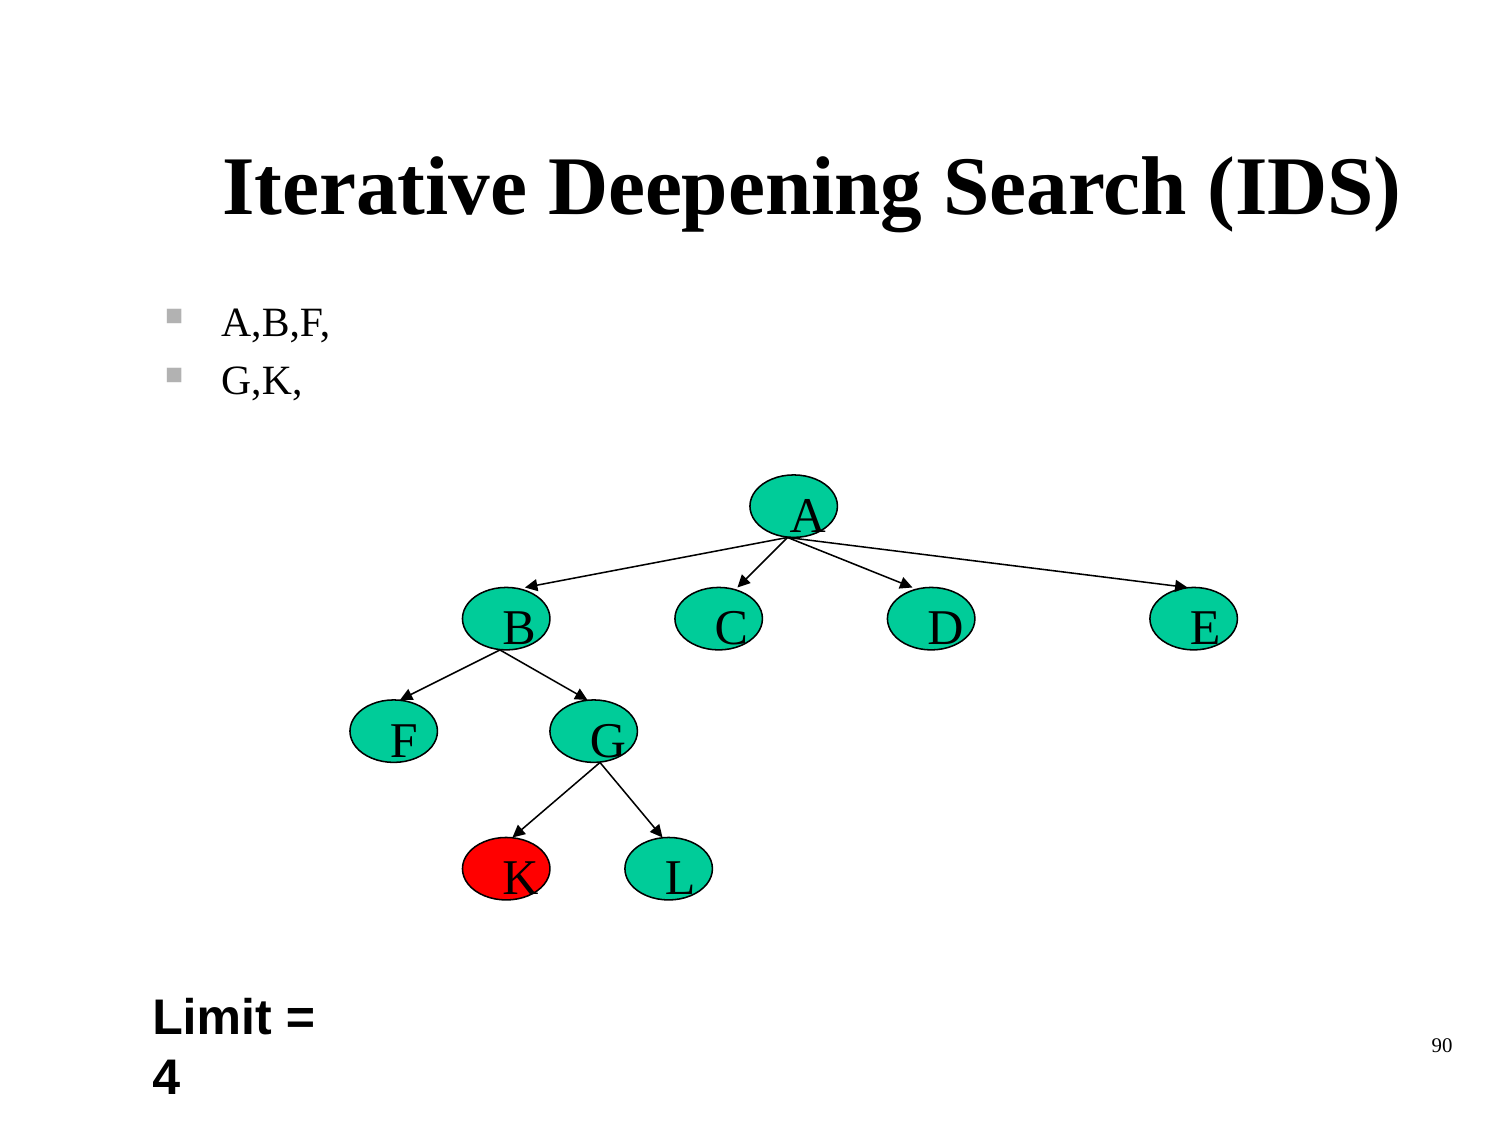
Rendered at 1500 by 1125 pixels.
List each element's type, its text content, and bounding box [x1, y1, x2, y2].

text_box [513, 658, 587, 698]
text_box Limit = 4 [137, 977, 338, 1113]
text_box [624, 837, 713, 901]
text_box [674, 587, 763, 651]
text_box [808, 546, 911, 585]
text_box [401, 658, 485, 698]
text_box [749, 474, 838, 538]
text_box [1149, 587, 1238, 651]
text_box [513, 771, 591, 835]
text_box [349, 699, 438, 763]
title Iterative Deepening Search (IDS) [174, 87, 1451, 276]
text_box [528, 544, 749, 585]
text_box [738, 546, 780, 585]
text_box [606, 771, 662, 835]
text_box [462, 837, 551, 901]
text_box [1175, 579, 1184, 585]
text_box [462, 587, 551, 651]
text_box A,B,F, G,K, [149, 287, 1425, 425]
slide_number 90 [1154, 1023, 1468, 1100]
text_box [549, 699, 638, 763]
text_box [887, 587, 976, 651]
